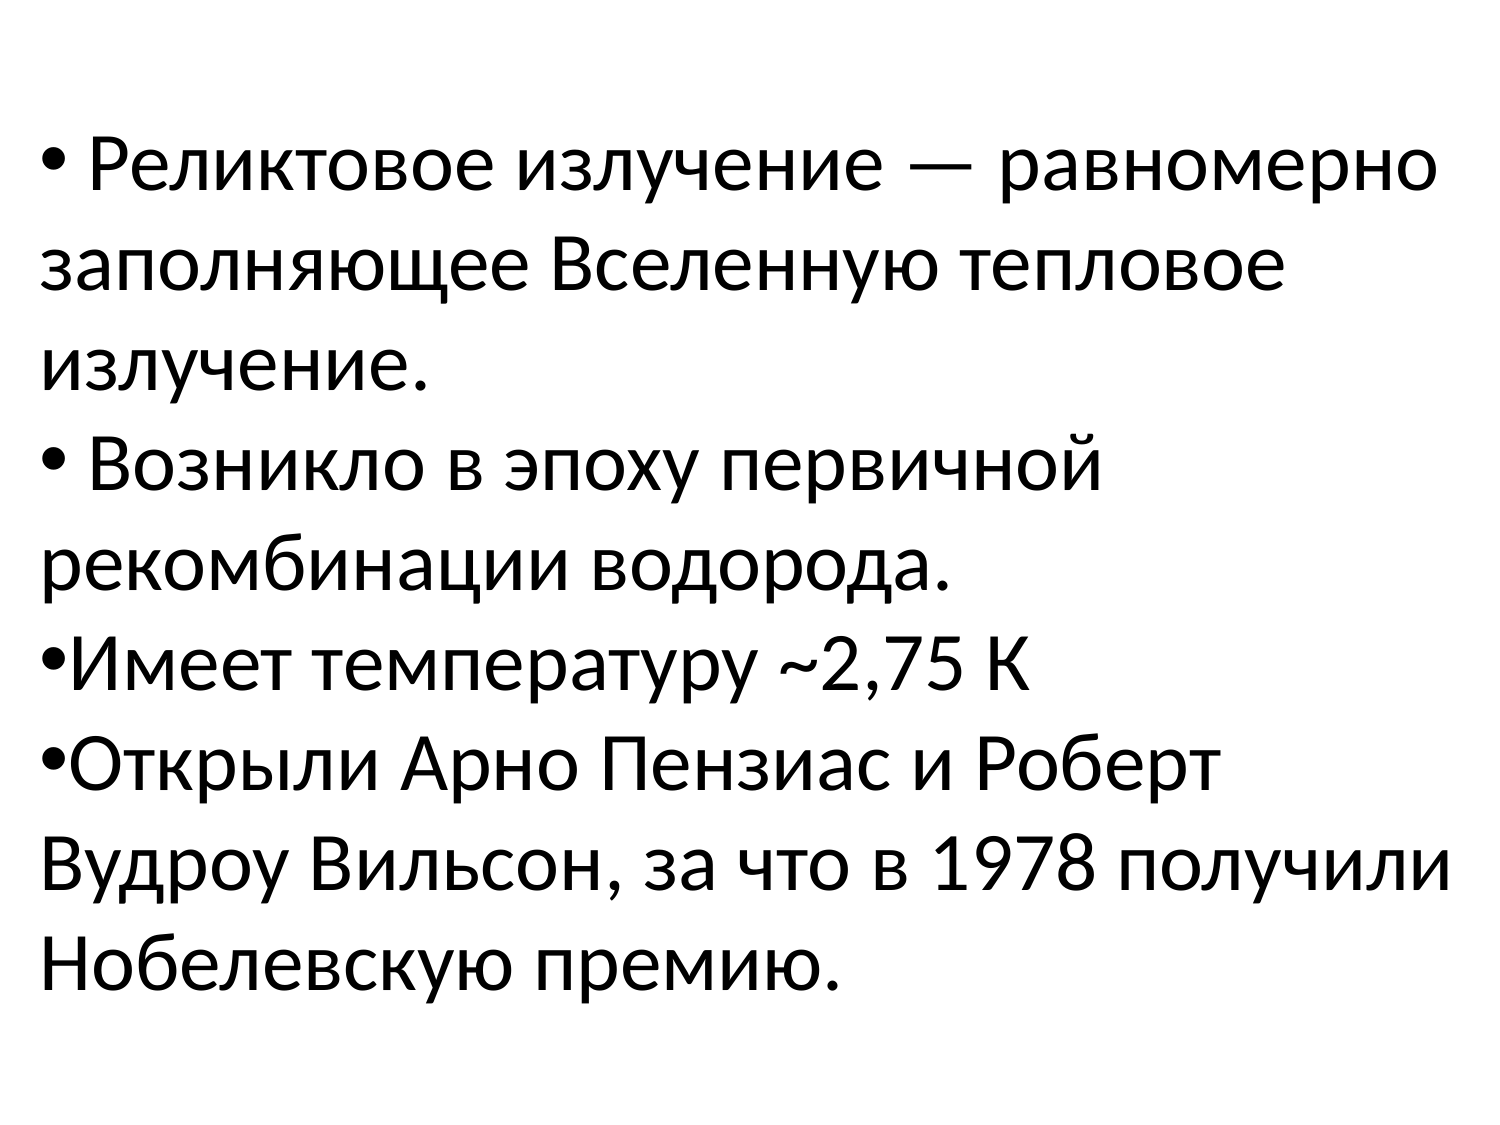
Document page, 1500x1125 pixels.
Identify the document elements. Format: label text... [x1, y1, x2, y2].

text_box Реликтовое излучение — равномерно заполняющее Вселенную тепловое излучение. Возникло в эпоху первичной рекомбинации водорода. Имеет температуру ~2,75 К Открыли Арно Пензиас и Роберт Вудроу Вильсон, за что в 1978 получили Нобелевскую премию. [24, 99, 1475, 1015]
